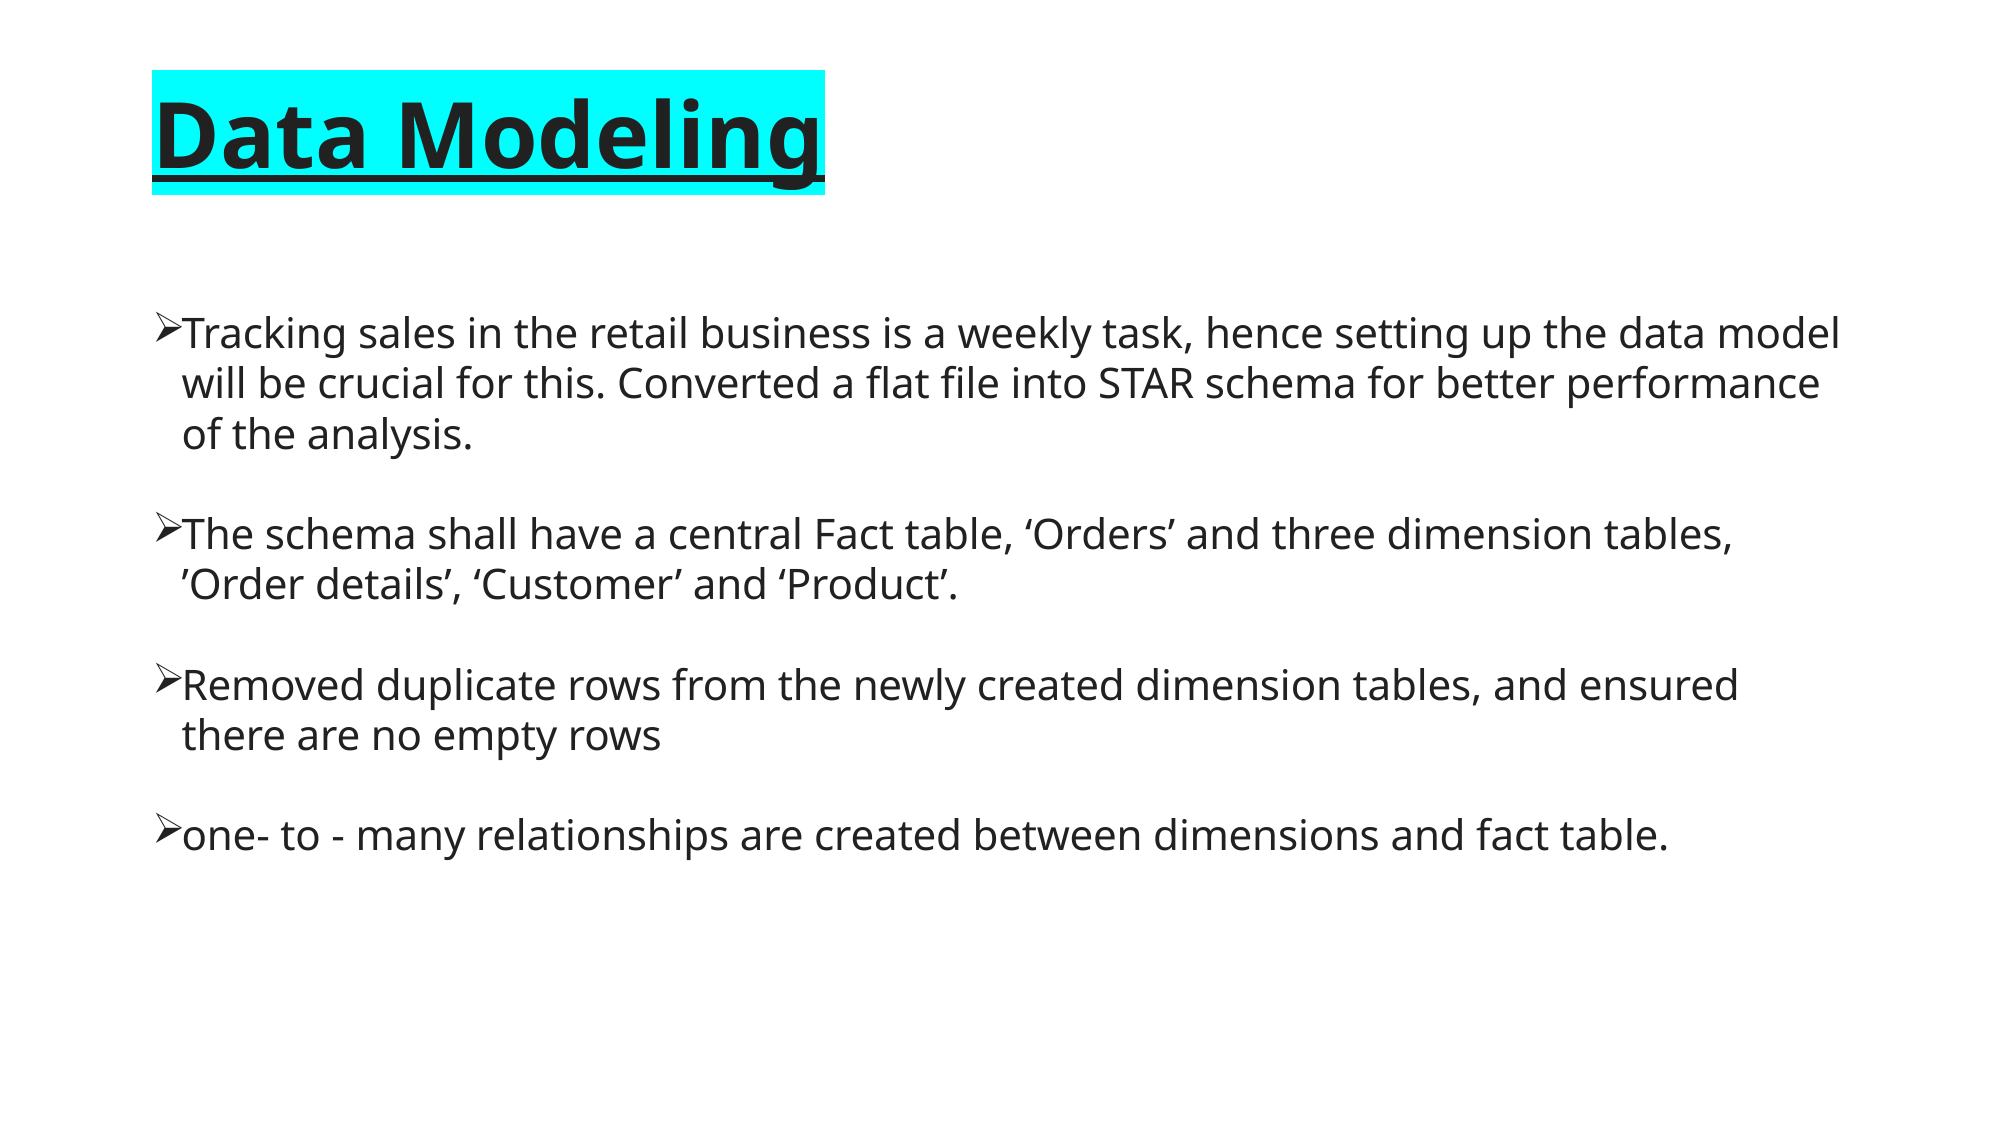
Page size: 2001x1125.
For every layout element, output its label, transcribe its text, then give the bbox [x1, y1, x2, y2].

title Data Modeling [137, 59, 1863, 278]
list Tracking sales in the retail business is a weekly task, hence setting up the data model will be crucial for this. Converted a flat file into STAR schema for better performance of the analysis. The schema shall have a central Fact table, ‘Orders’ and three dimension tables, ’Order details’, ‘Customer’ and ‘Product’. Removed duplicate rows from the newly created dimension tables, and ensured there are no empty rows one- to - many relationships are created between dimensions and fact table. [137, 299, 1863, 1014]
